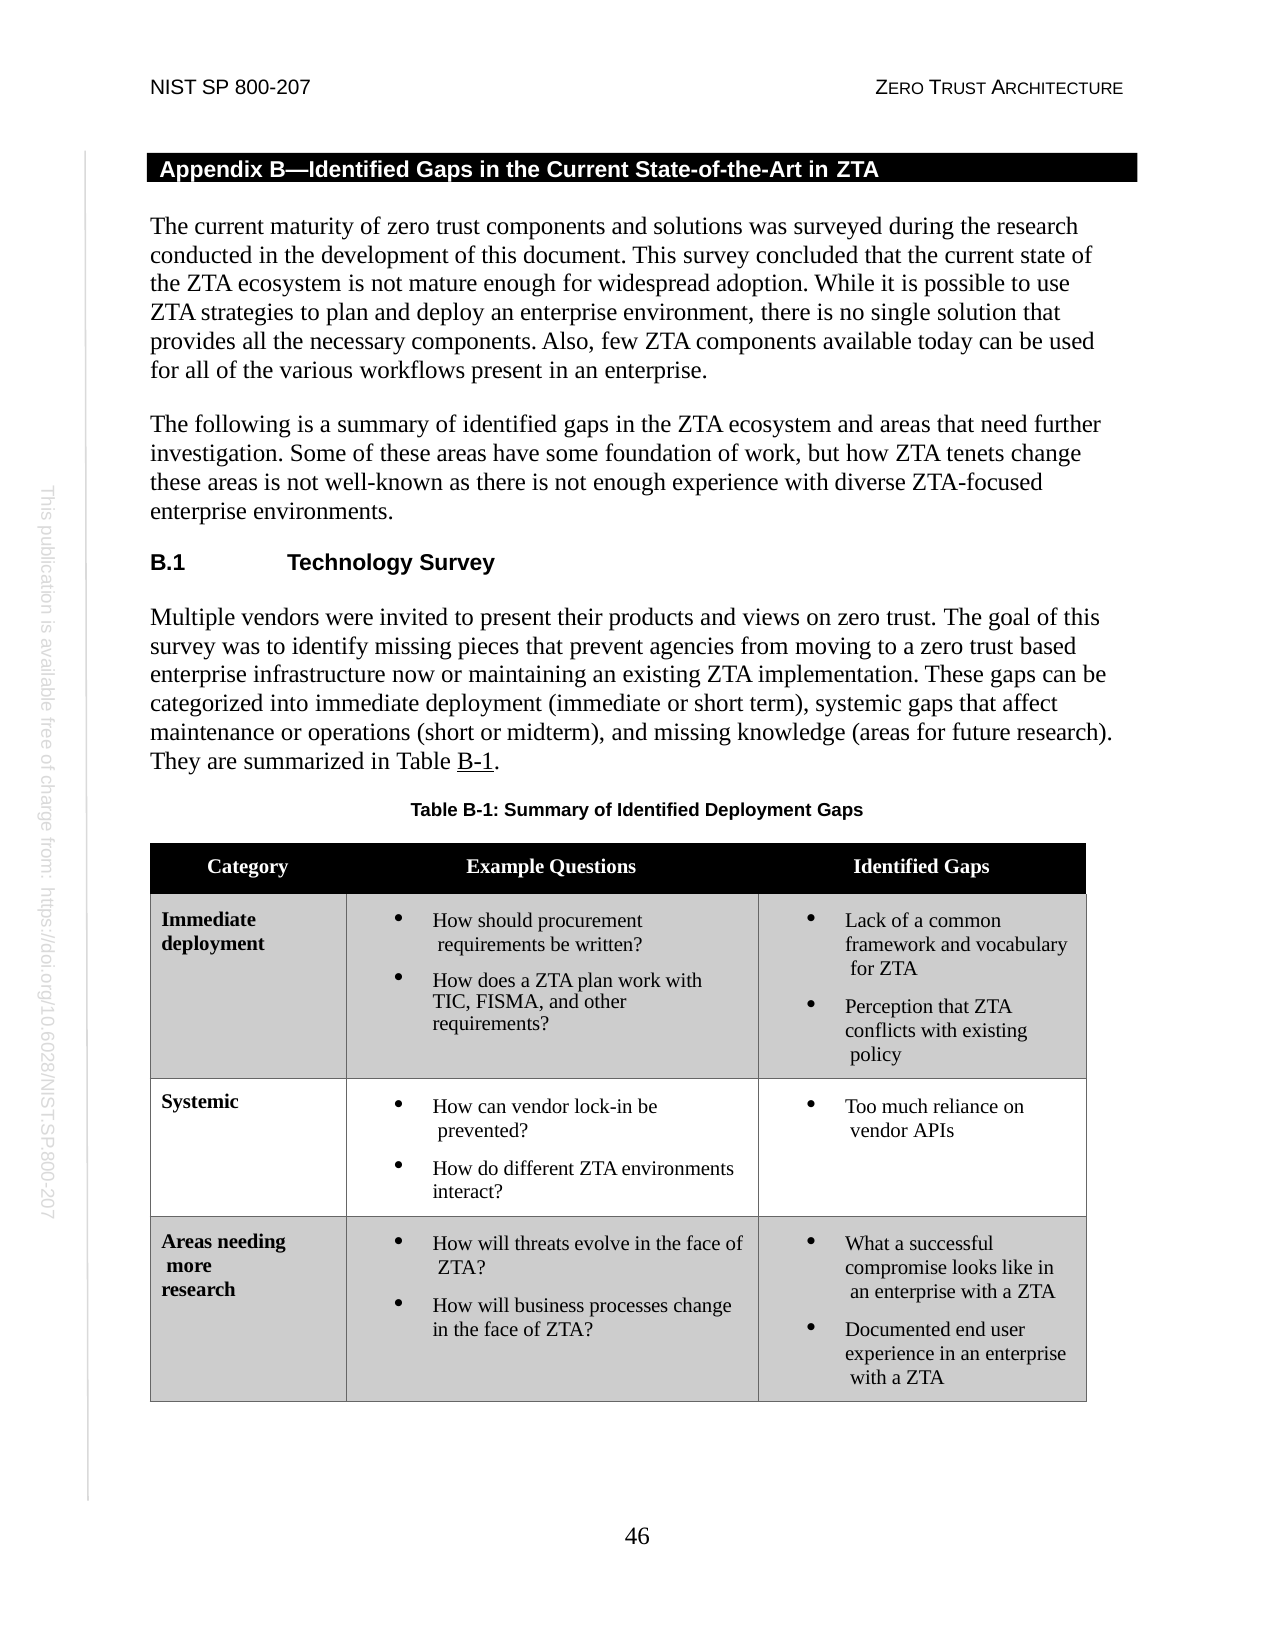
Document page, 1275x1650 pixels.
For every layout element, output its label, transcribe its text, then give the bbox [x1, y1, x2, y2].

table_header Example Questions [346, 843, 759, 894]
text_box The current maturity of zero trust components and solutions was surveyed during the research conducted in the development of this document. This survey concluded that the current state of the ZTA ecosystem is not mature enough for widespread adoption. While it is possible to use ZTA strategies to plan and deploy an enterprise environment, there is no single solution that provides all the necessary components. Also, few ZTA components available today can be used for all of the various workflows present in an enterprise. The following is a summary of identified gaps in the ZTA ecosystem and areas that need further investigation. Some of these areas have some foundation of work, but how ZTA tenets change these areas is not well-known as there is not enough experience with diverse ZTA-focused enterprise environments. B.1 Technology Survey Multiple vendors were invited to present their products and views on zero trust. The goal of this survey was to identify missing pieces that prevent agencies from moving to a zero trust based enterprise infrastructure now or maintaining an existing ZTA implementation. These gaps can be categorized into immediate deployment (immediate or short term), systemic gaps that affect maintenance or operations (short or midterm), and missing knowledge (areas for future research). They are summarized in Table B-1. Table B-1: Summary of Identified Deployment Gaps [147, 206, 1127, 821]
table_cell Too much reliance on vendor APIs [759, 1079, 1086, 1216]
table_cell How will threats evolve in the face of ZTA? How will business processes change in the face of ZTA? [347, 1217, 758, 1401]
table_cell Systemic [151, 1079, 346, 1216]
text_box This publication is available free of charge from: https://doi.org/10.6028/NIST.SP.800-207 [34, 482, 61, 1228]
table_header Identified Gaps [759, 843, 1086, 894]
table_cell Lack of a common framework and vocabulary for ZTA Perception that ZTA conflicts with existing policy [759, 894, 1086, 1078]
slide_number 46 [618, 1520, 657, 1650]
text_box NIST SP 800-207 [147, 71, 314, 99]
table_header Category [150, 843, 346, 894]
text_box ZERO TRUST ARCHITECTURE [873, 71, 1128, 99]
table_cell Immediate deployment [151, 894, 346, 1078]
table_cell Areas needing more research [151, 1217, 346, 1401]
table_cell How can vendor lock-in be prevented? How do different ZTA environments interact? [347, 1079, 758, 1216]
text_box Appendix B—Identified Gaps in the Current State-of-the-Art in ZTA [146, 152, 1138, 182]
table_cell What a successful compromise looks like in an enterprise with a ZTA Documented end user experience in an enterprise with a ZTA [759, 1217, 1086, 1401]
table_cell How should procurement requirements be written? How does a ZTA plan work with TIC, FISMA, and other requirements? [347, 894, 758, 1078]
